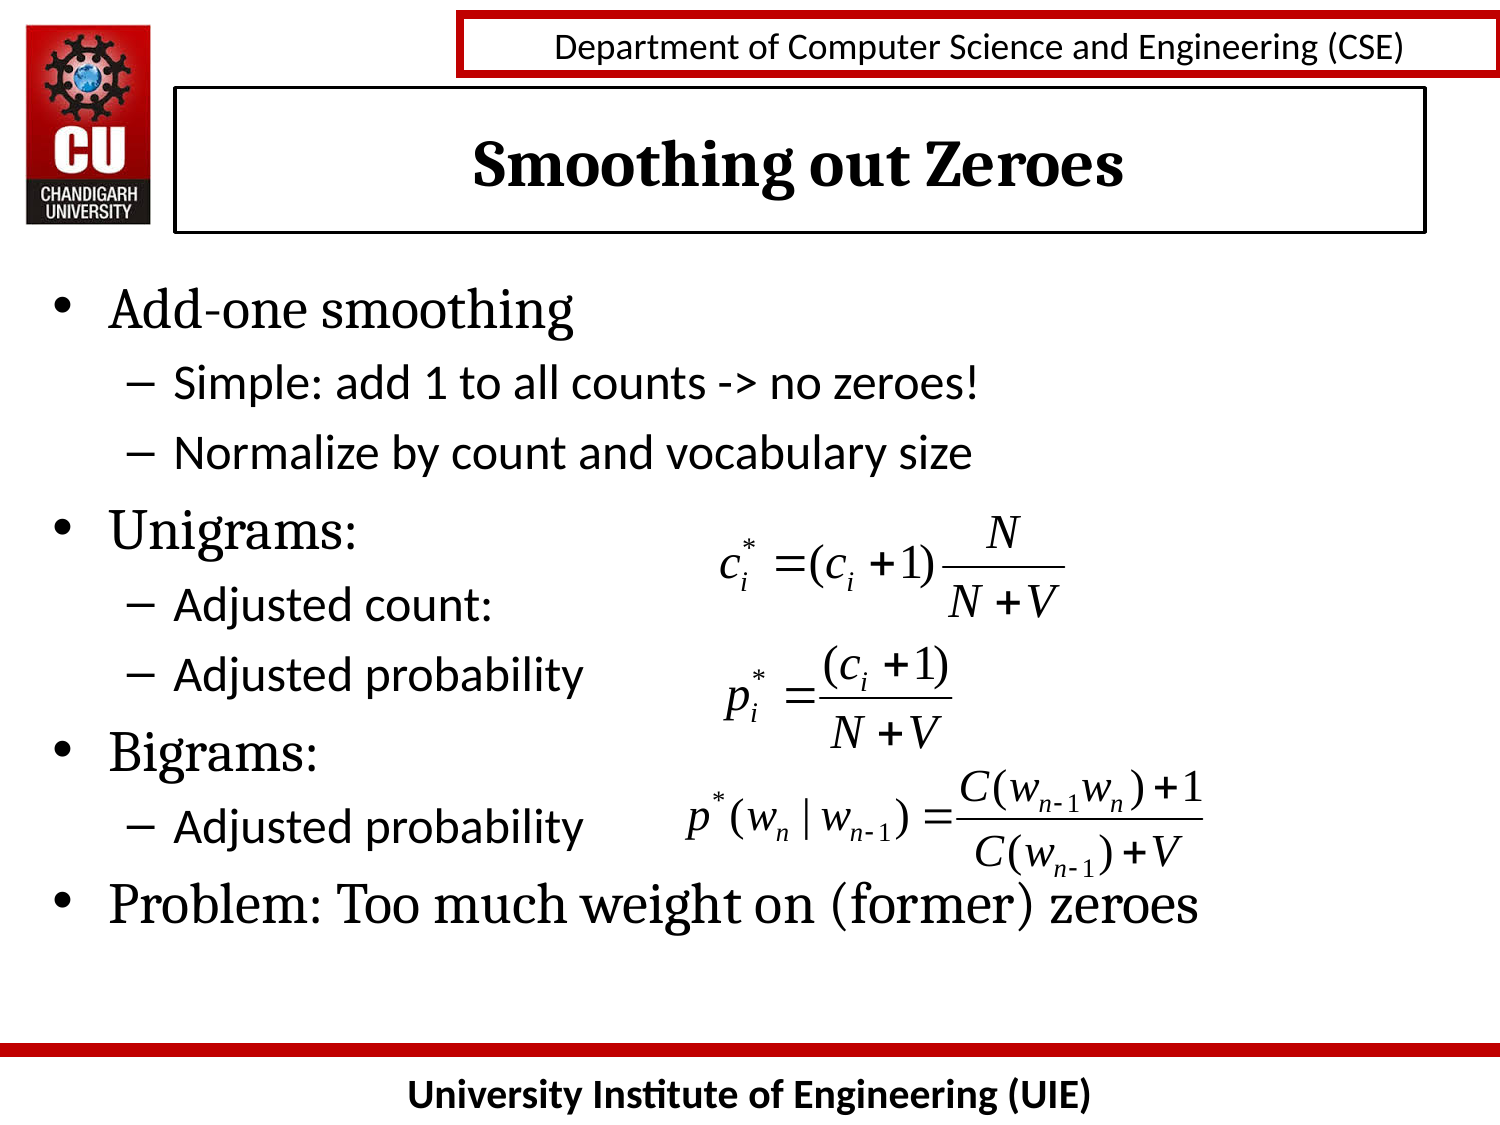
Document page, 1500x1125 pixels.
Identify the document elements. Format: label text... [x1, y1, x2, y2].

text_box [712, 499, 1075, 748]
picture [25, 24, 151, 225]
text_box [674, 749, 1214, 888]
text_box Add-one smoothing Simple: add 1 to all counts -> no zeroes! Normalize by count and vocabulary size Unigrams: Adjusted count: Adjusted probability Bigrams: Adjusted probability Problem: Too much weight on (former) zeroes [37, 262, 1350, 1005]
text_box Smoothing out Zeroes [174, 87, 1425, 233]
